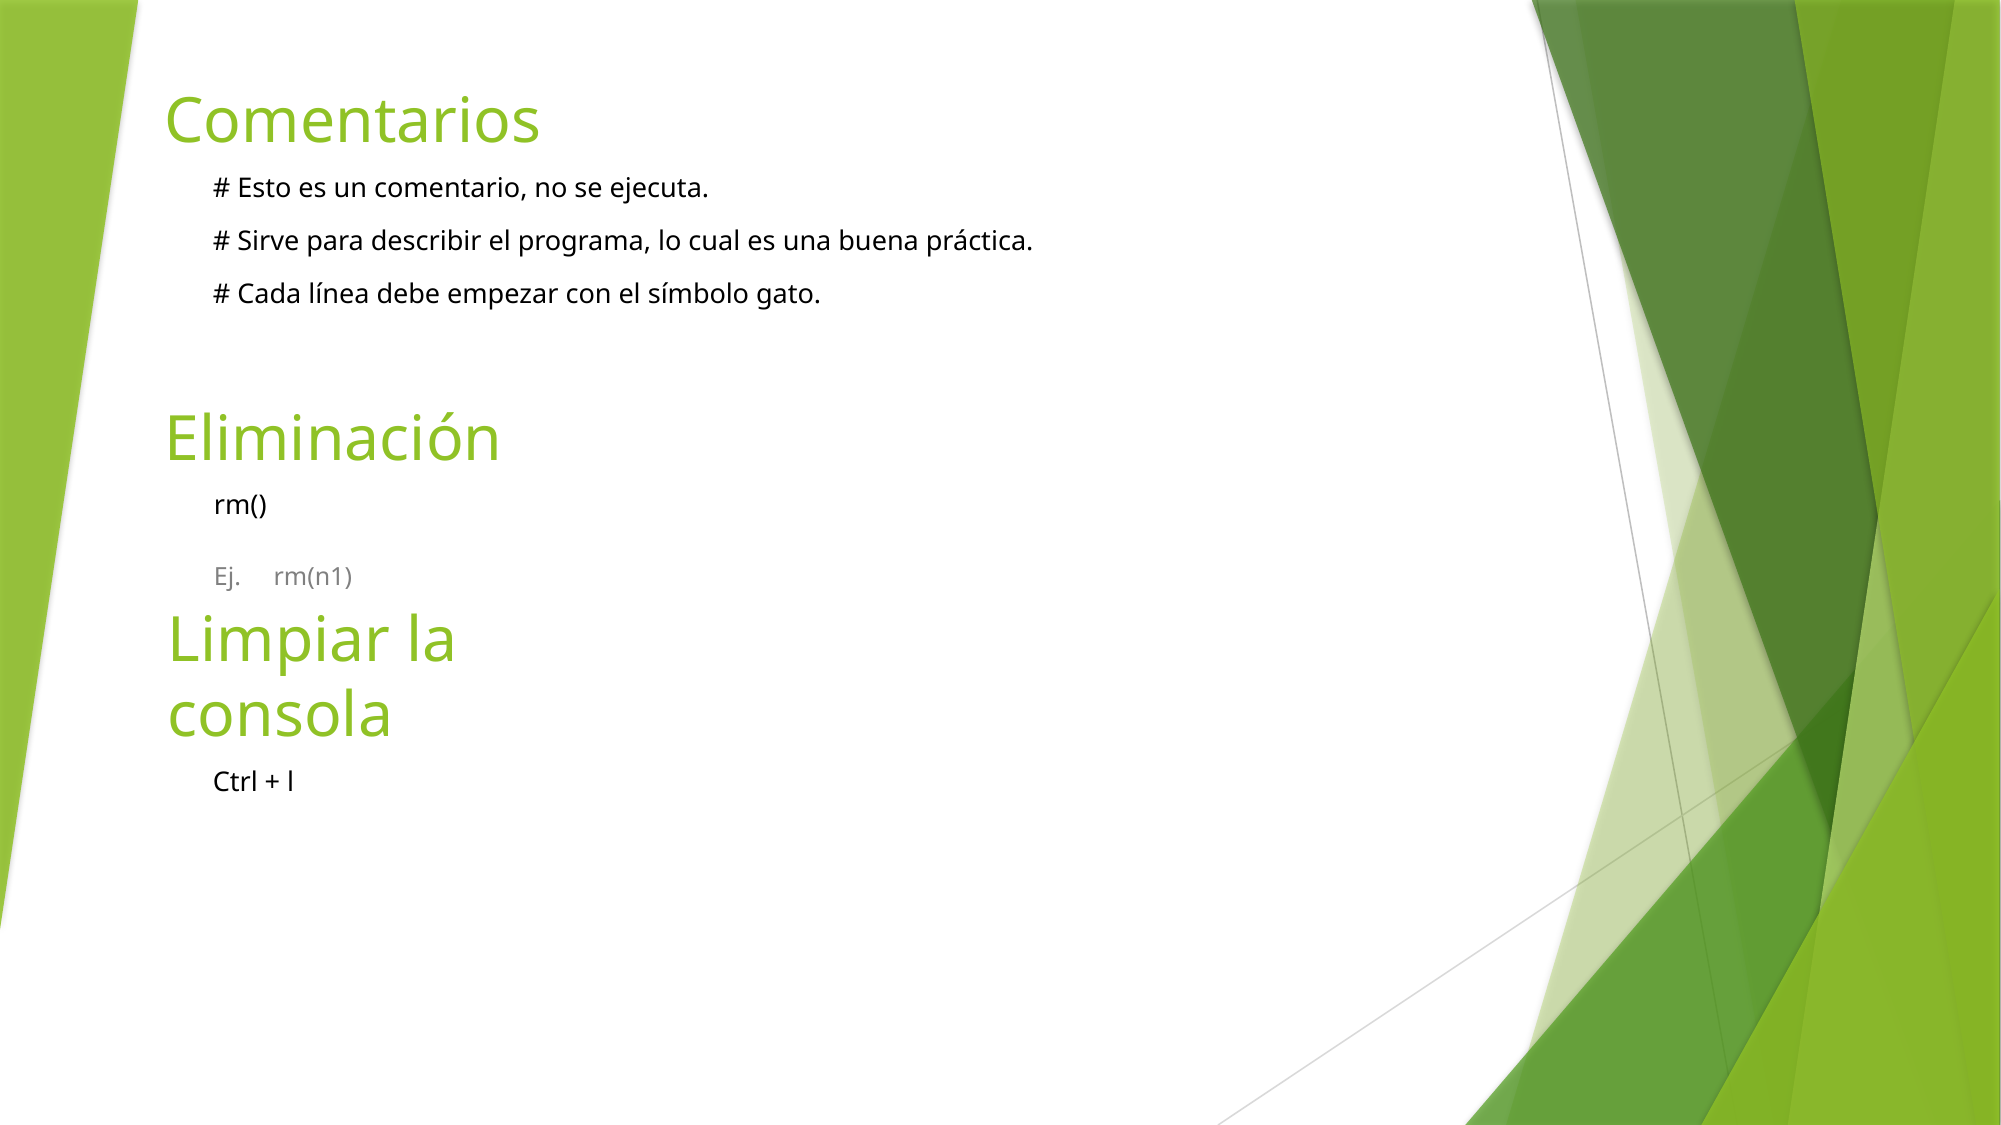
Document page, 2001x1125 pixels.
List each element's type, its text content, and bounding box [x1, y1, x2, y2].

text_box Ctrl + l [197, 756, 889, 809]
text_box # Esto es un comentario, no se ejecuta. # Sirve para describir el programa, lo cual es una buena práctica. # Cada línea debe empezar con el símbolo gato. [197, 163, 1564, 340]
text_box rm() Ej. rm(n1) [198, 480, 1081, 627]
text_box Eliminación [149, 364, 1424, 481]
text_box Limpiar la consola [152, 640, 704, 757]
text_box Comentarios [149, 46, 1424, 163]
